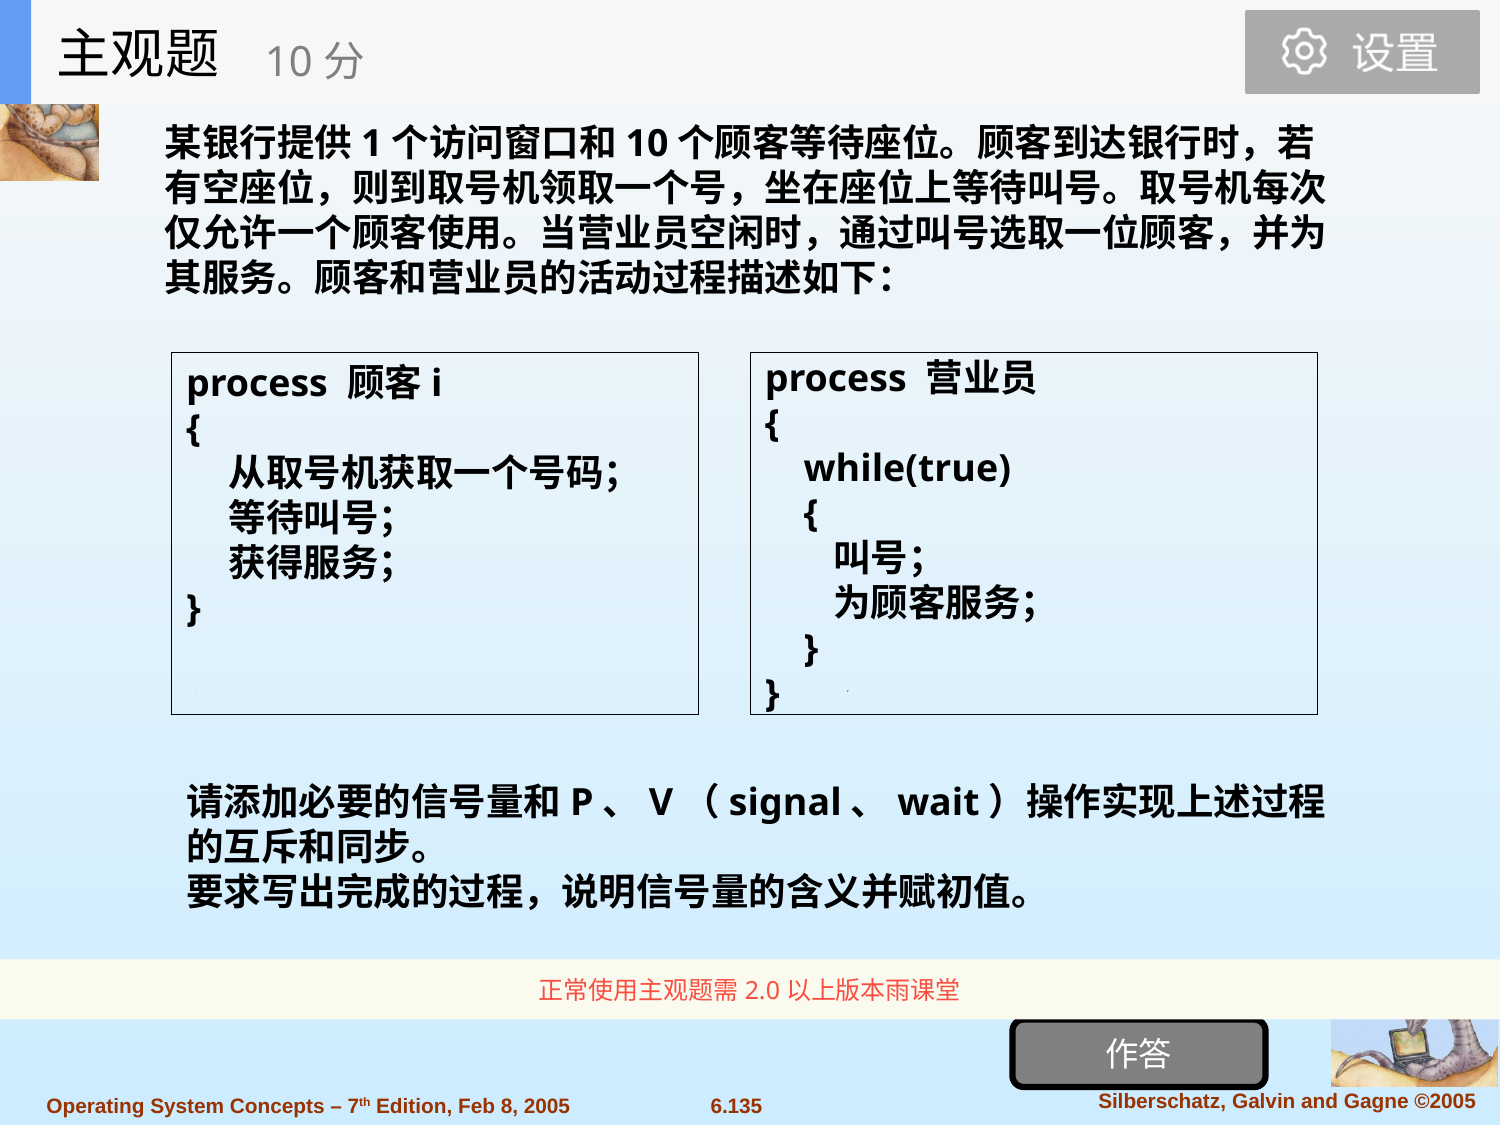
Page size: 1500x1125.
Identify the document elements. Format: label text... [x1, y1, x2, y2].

text_box 作答 [1010, 1022, 1268, 1090]
picture [1245, 10, 1480, 94]
text_box process 顾客i { 从取号机获取一个号码； 等待叫号； 获得服务； } [171, 352, 699, 715]
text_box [0, 0, 1500, 105]
text_box process 营业员 { while(true) { 叫号； 为顾客服务； } } [750, 352, 1318, 715]
text_box 请添加必要的信号量和P、V（signal、wait）操作实现上述过程的互斥和同步。 要求写出完成的过程，说明信号量的含义并赋初值。 [171, 740, 1372, 951]
text_box 正常使用主观题需2.0以上版本雨课堂 [0, 957, 1500, 1022]
picture [0, 105, 99, 181]
picture [1331, 1022, 1498, 1087]
text_box 某银行提供1个访问窗口和10个顾客等待座位。顾客到达银行时，若有空座位，则到取号机领取一个号，坐在座位上等待叫号。取号机每次仅允许一个顾客使用。当营业员空闲时，通过叫号选取一位顾客，并为其服务。顾客和营业员的活动过程描述如下： [149, 113, 1350, 315]
